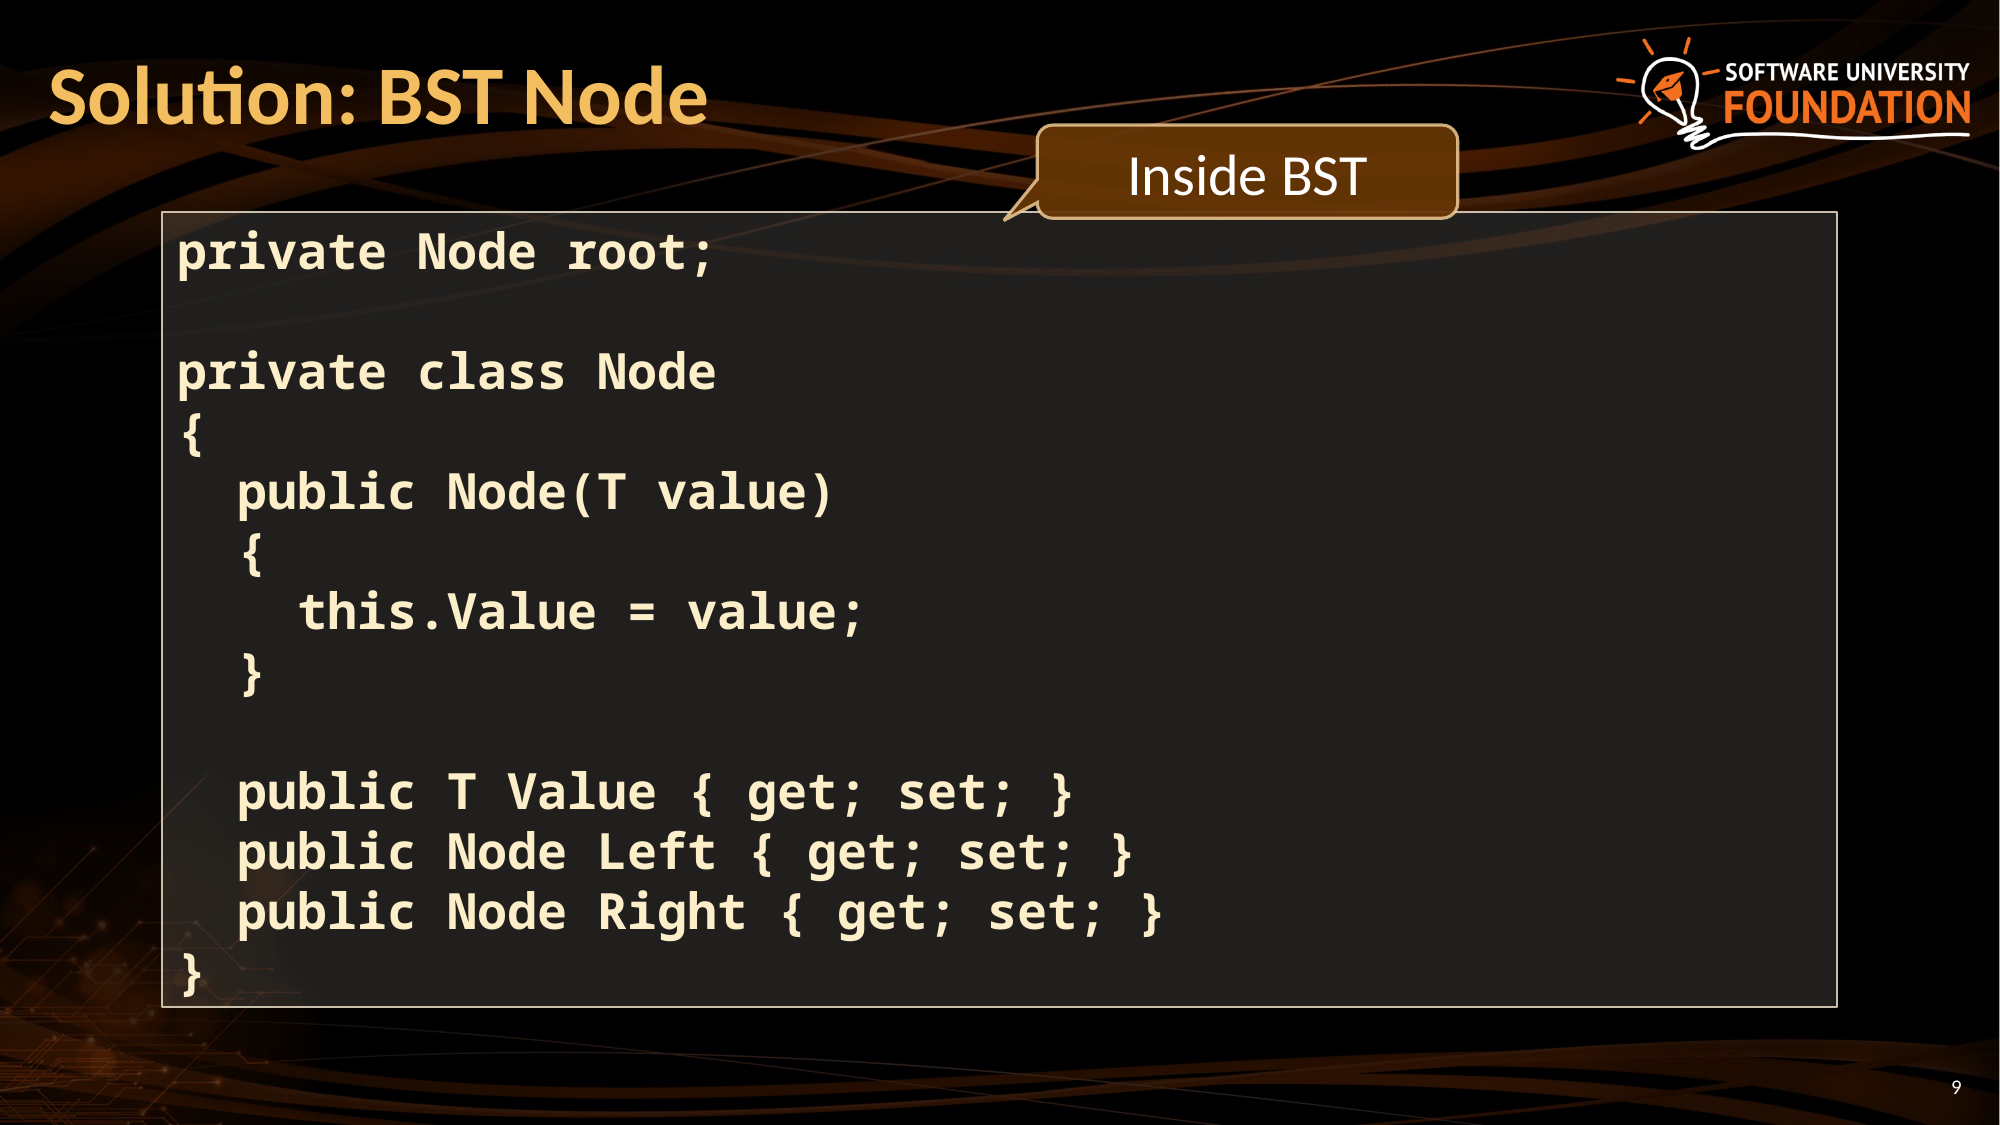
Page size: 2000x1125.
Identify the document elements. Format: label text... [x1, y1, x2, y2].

slide_number 9 [1897, 1070, 1968, 1103]
text_box Inside BST [1003, 123, 1459, 222]
title Solution: BST Node [30, 6, 1602, 189]
picture [0, 0, 2000, 1125]
text_box private Node root; private class Node { public Node(T value) { this.Value = value; } public T Value { get; set; } public Node Left { get; set; } public Node Right { get; set; } } [162, 212, 1838, 1008]
